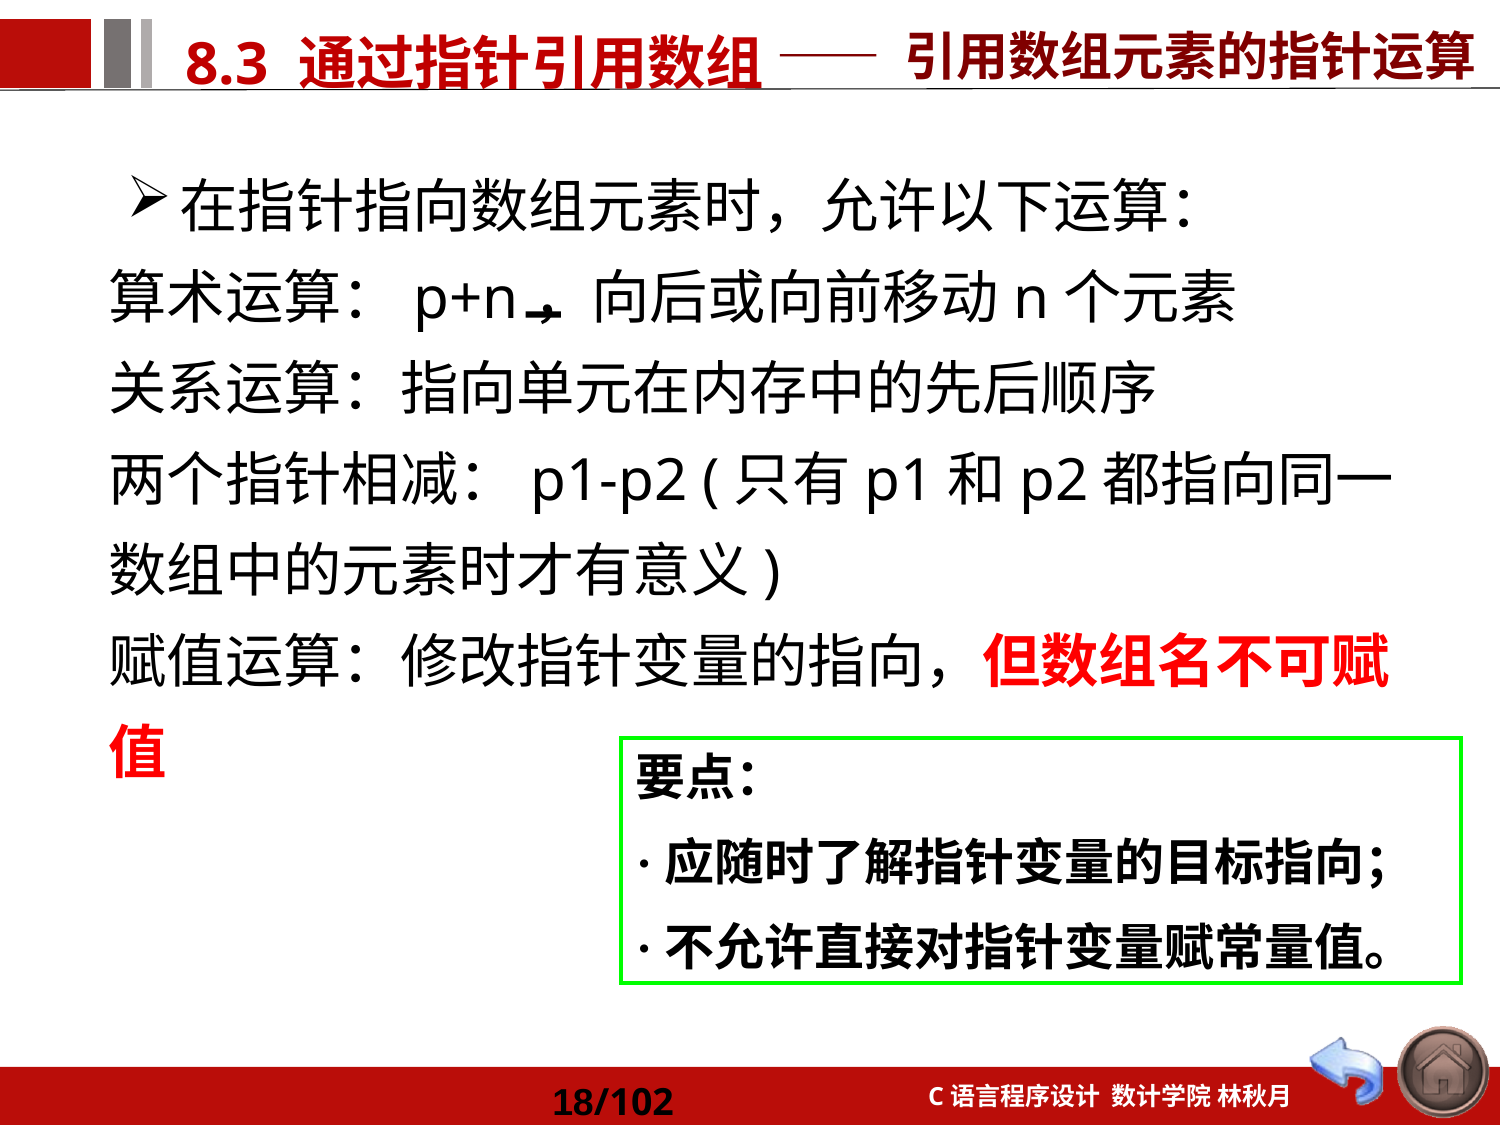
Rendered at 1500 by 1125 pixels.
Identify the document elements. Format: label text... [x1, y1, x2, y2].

text_box —— 引用数组元素的指针运算 [761, 16, 1500, 94]
picture [1308, 1032, 1386, 1110]
list 在指针指向数组元素时，允许以下运算： 算术运算：p+n，向后或向前移动n个元素 关系运算：指向单元在内存中的先后顺序 两个指针相减：p1-p2 (只有p1和p2都指向同一数组中的元素时才有意义) 赋值运算：修改指针变量的指向，但数组名不可赋值 [93, 140, 1418, 856]
text_box 要点： ·应随时了解指针变量的目标指向； ·不允许直接对指针变量赋常量值。 [621, 738, 1461, 983]
